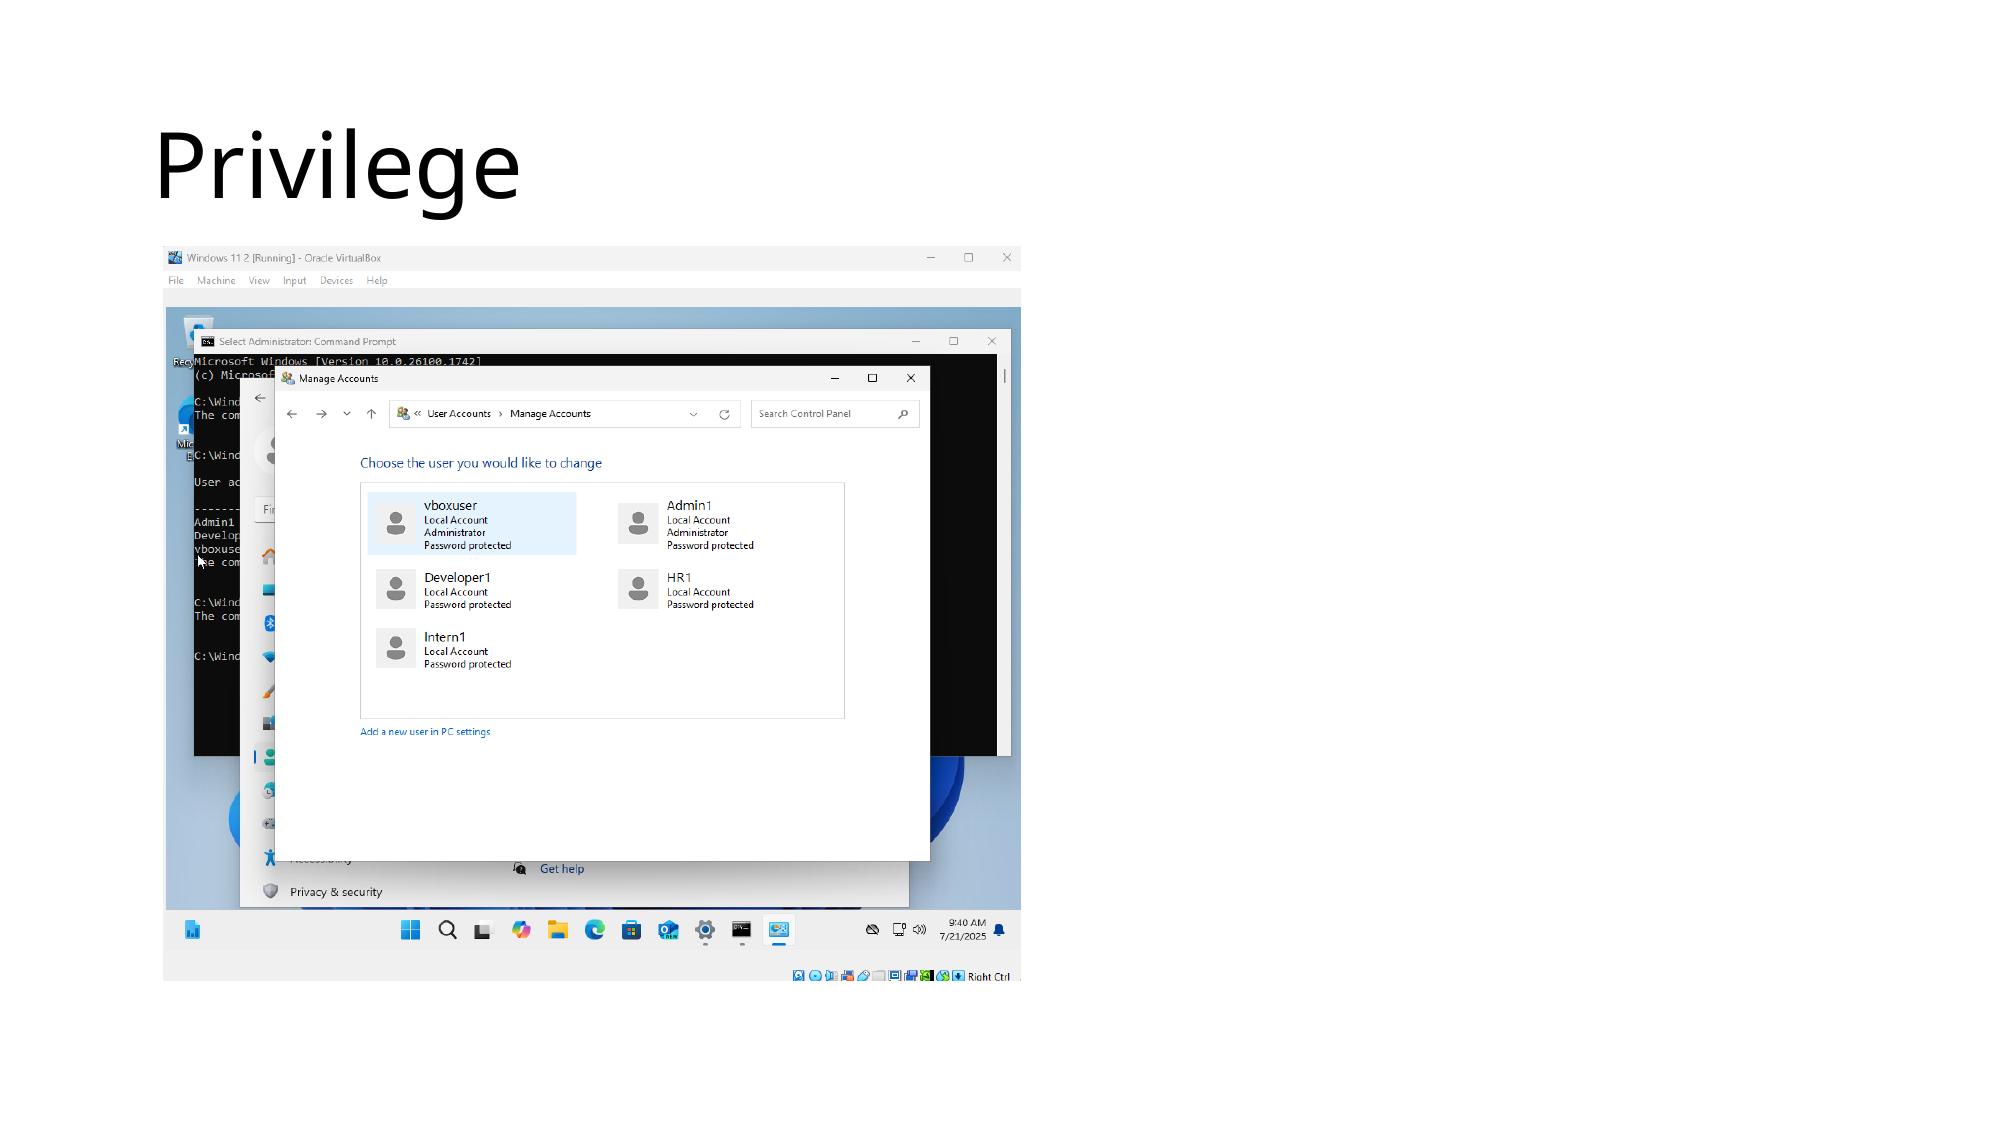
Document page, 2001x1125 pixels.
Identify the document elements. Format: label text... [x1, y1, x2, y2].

title Privilege [137, 59, 1863, 278]
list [162, 246, 1022, 982]
